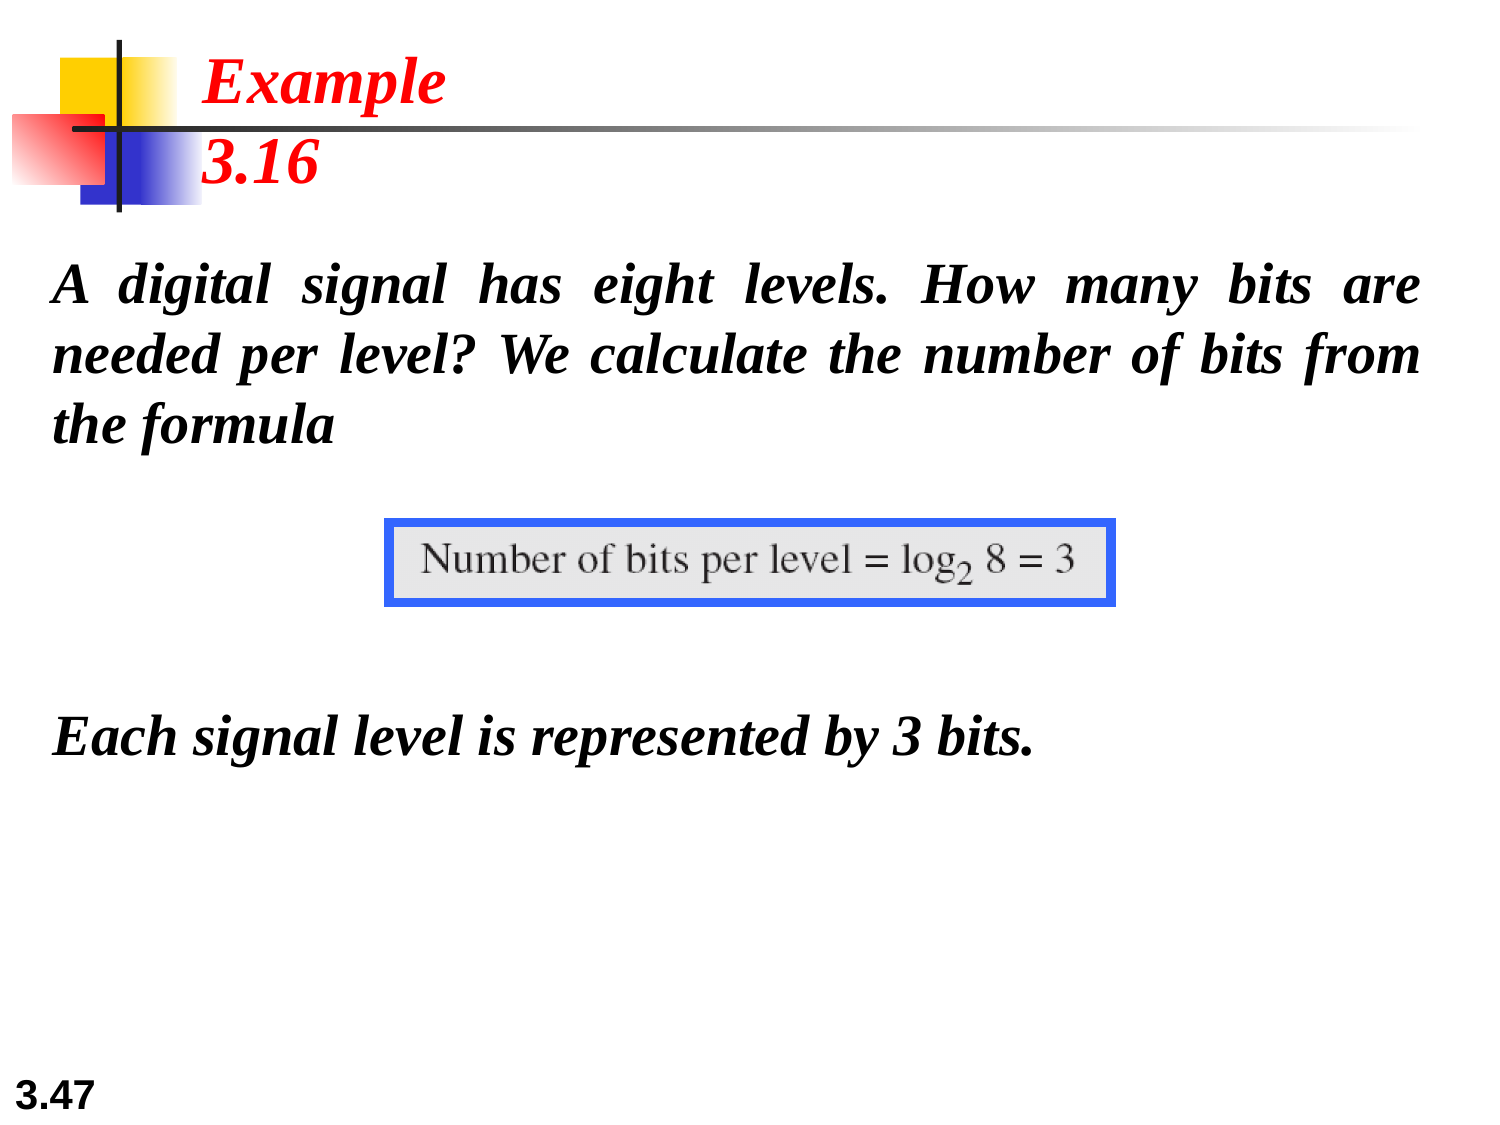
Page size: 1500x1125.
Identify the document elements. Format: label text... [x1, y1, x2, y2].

text_box [12, 114, 105, 185]
text_box [122, 57, 177, 125]
text_box A digital signal has eight levels. How many bits are needed per level? We calculate the number of bits from the formula [37, 237, 1438, 463]
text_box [80, 126, 202, 205]
text_box [72, 126, 79, 132]
text_box [24, 237, 1475, 863]
text_box 3.47 [0, 1049, 313, 1125]
text_box [596, 126, 1423, 132]
picture [393, 526, 1107, 599]
text_box Each signal level is represented by 3 bits. [37, 689, 1438, 775]
text_box [60, 57, 116, 125]
text_box [116, 39, 122, 125]
text_box Example 3.16 [187, 29, 596, 205]
